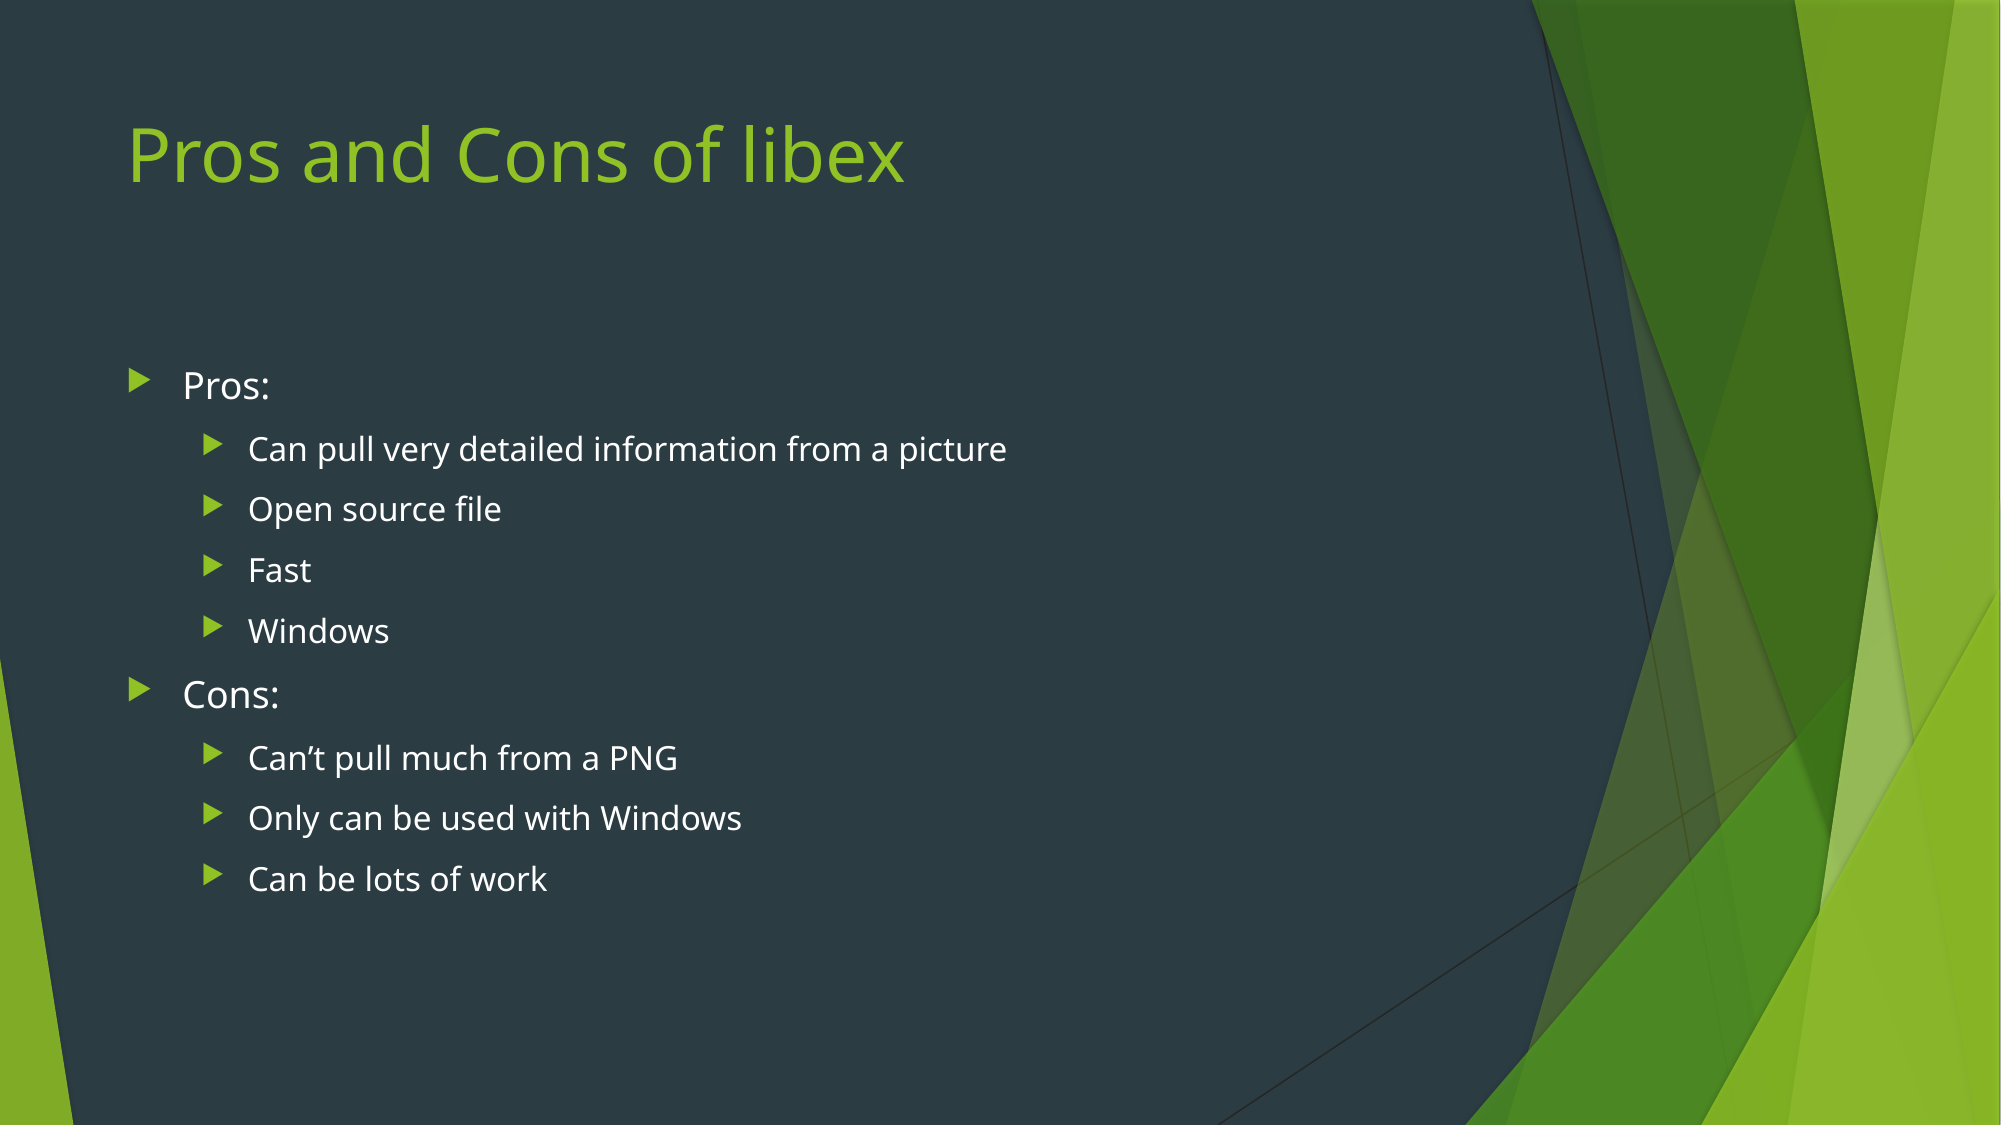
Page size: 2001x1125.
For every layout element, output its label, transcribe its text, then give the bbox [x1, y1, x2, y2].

list Pros: Can pull very detailed information from a picture Open source file Fast Windows Cons: Can’t pull much from a PNG Only can be used with Windows Can be lots of work [111, 354, 1522, 992]
title Pros and Cons of libex [111, 99, 1522, 317]
